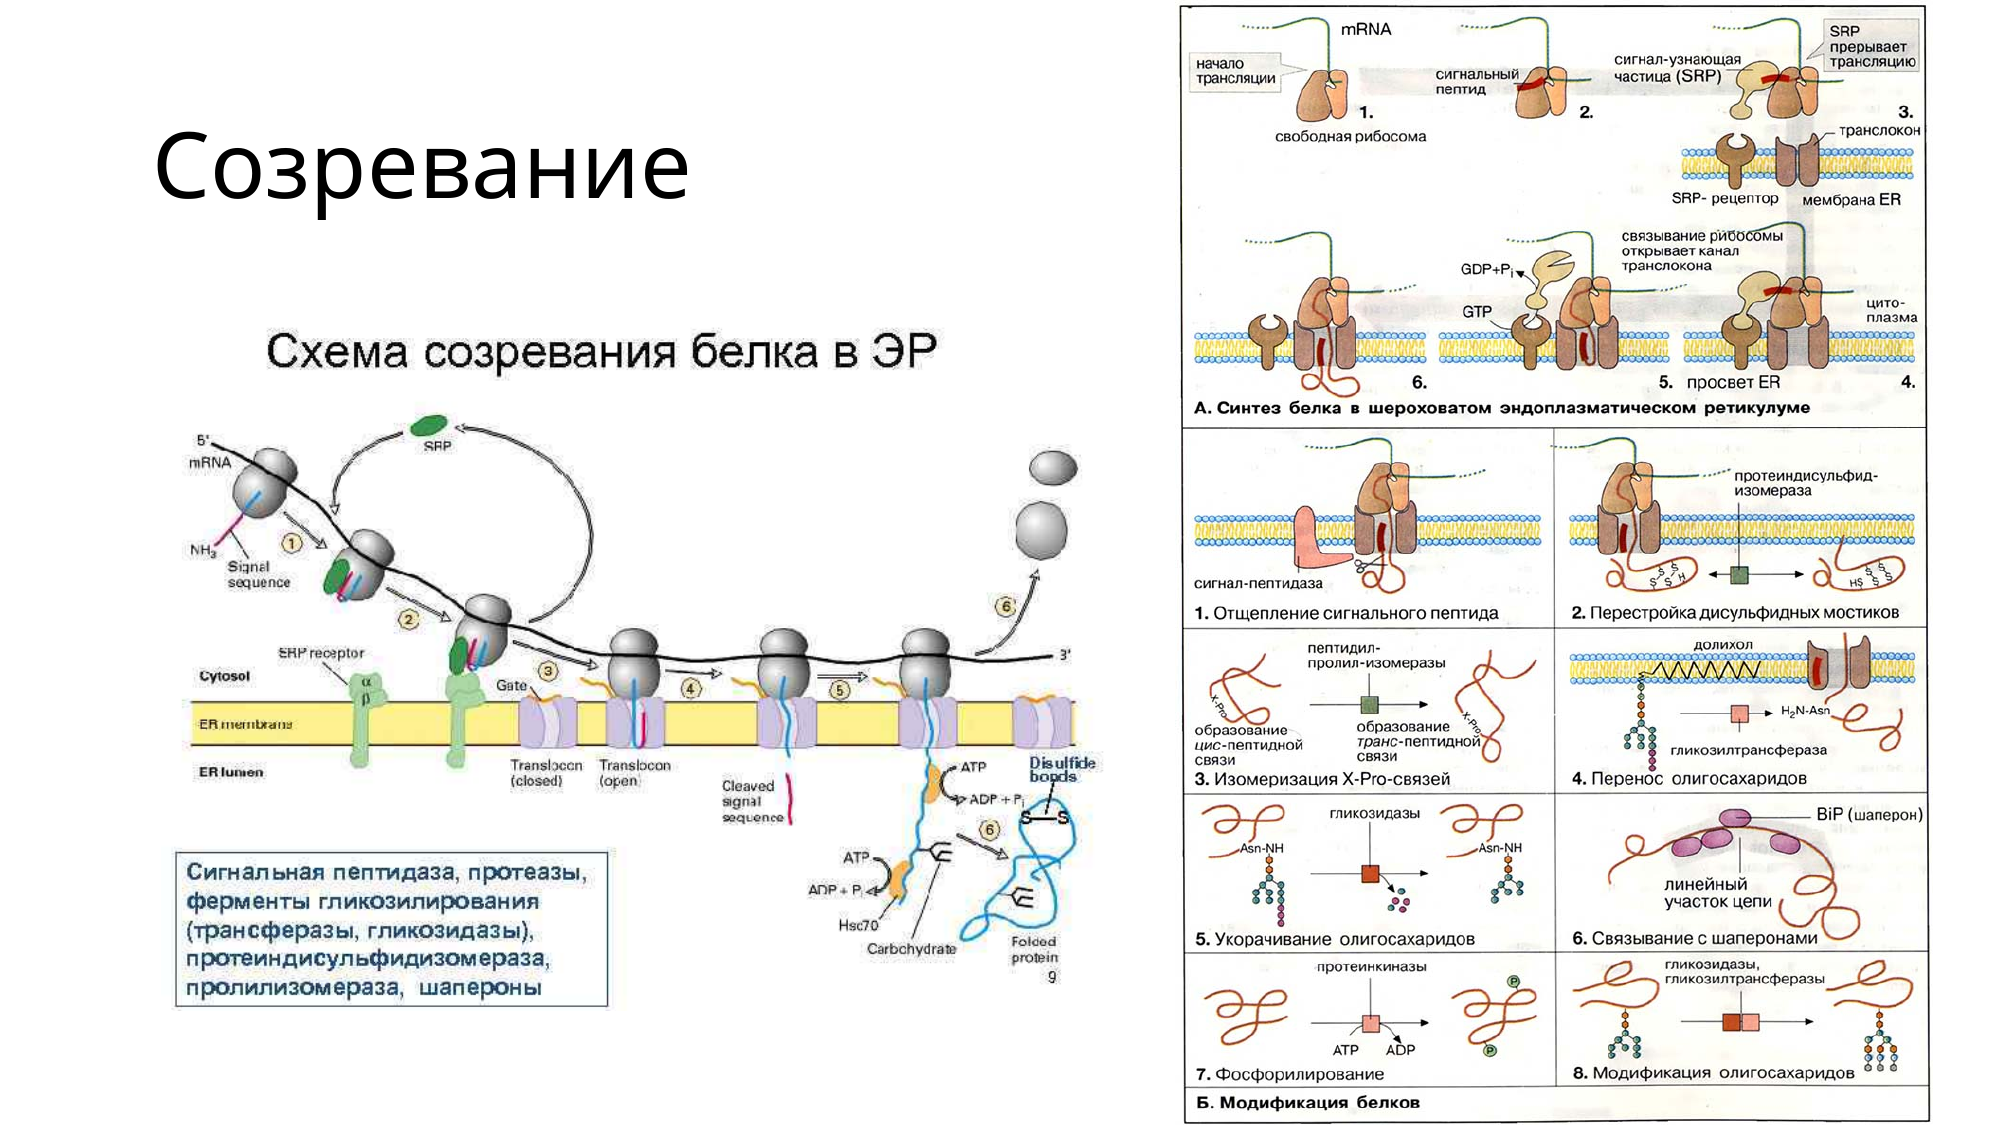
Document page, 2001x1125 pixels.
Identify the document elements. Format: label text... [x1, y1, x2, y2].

picture [1175, 0, 1933, 1125]
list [161, 296, 1114, 1011]
title Созревание [137, 59, 1175, 278]
